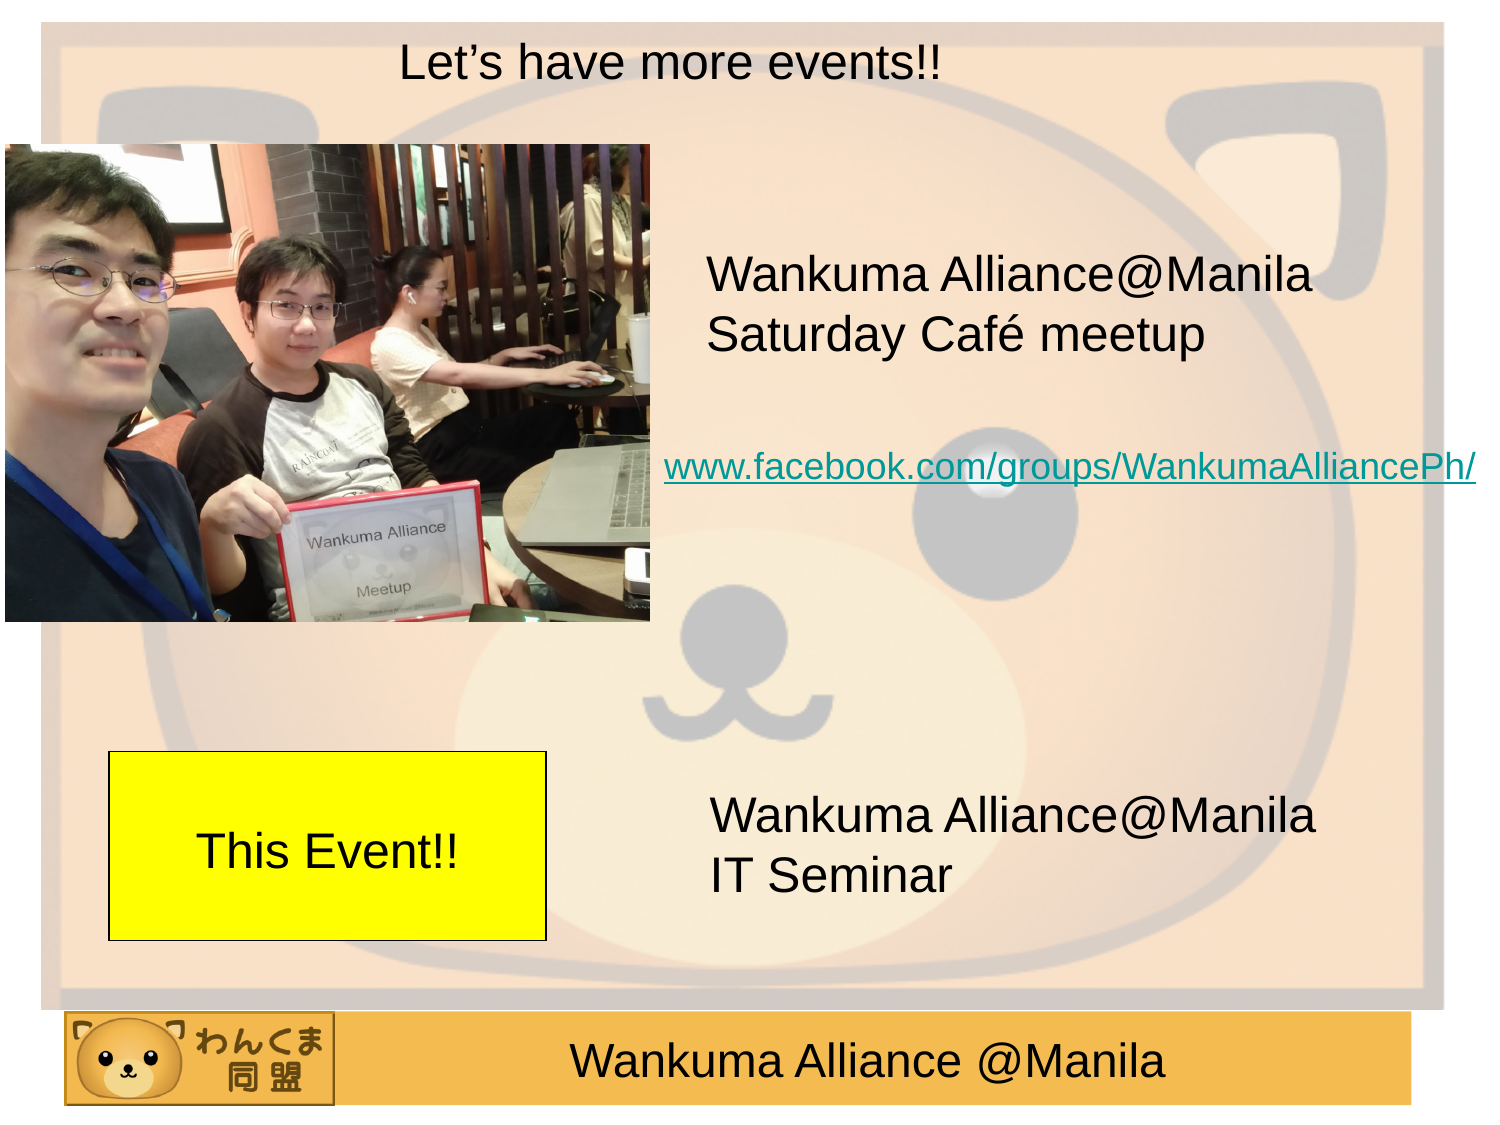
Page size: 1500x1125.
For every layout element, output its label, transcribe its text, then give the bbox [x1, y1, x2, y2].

text_box Let’s have more events!! [383, 21, 1105, 110]
text_box This Event!! [109, 751, 547, 941]
text_box Wankuma Alliance@Manila Saturday Café meetup [690, 233, 1412, 376]
text_box www.facebook.com/groups/WankumaAlliancePh/ [654, 434, 1500, 495]
text_box Wankuma Alliance@Manila IT Seminar [694, 775, 1416, 917]
picture [64, 1011, 335, 1106]
picture [5, 22, 1447, 1010]
